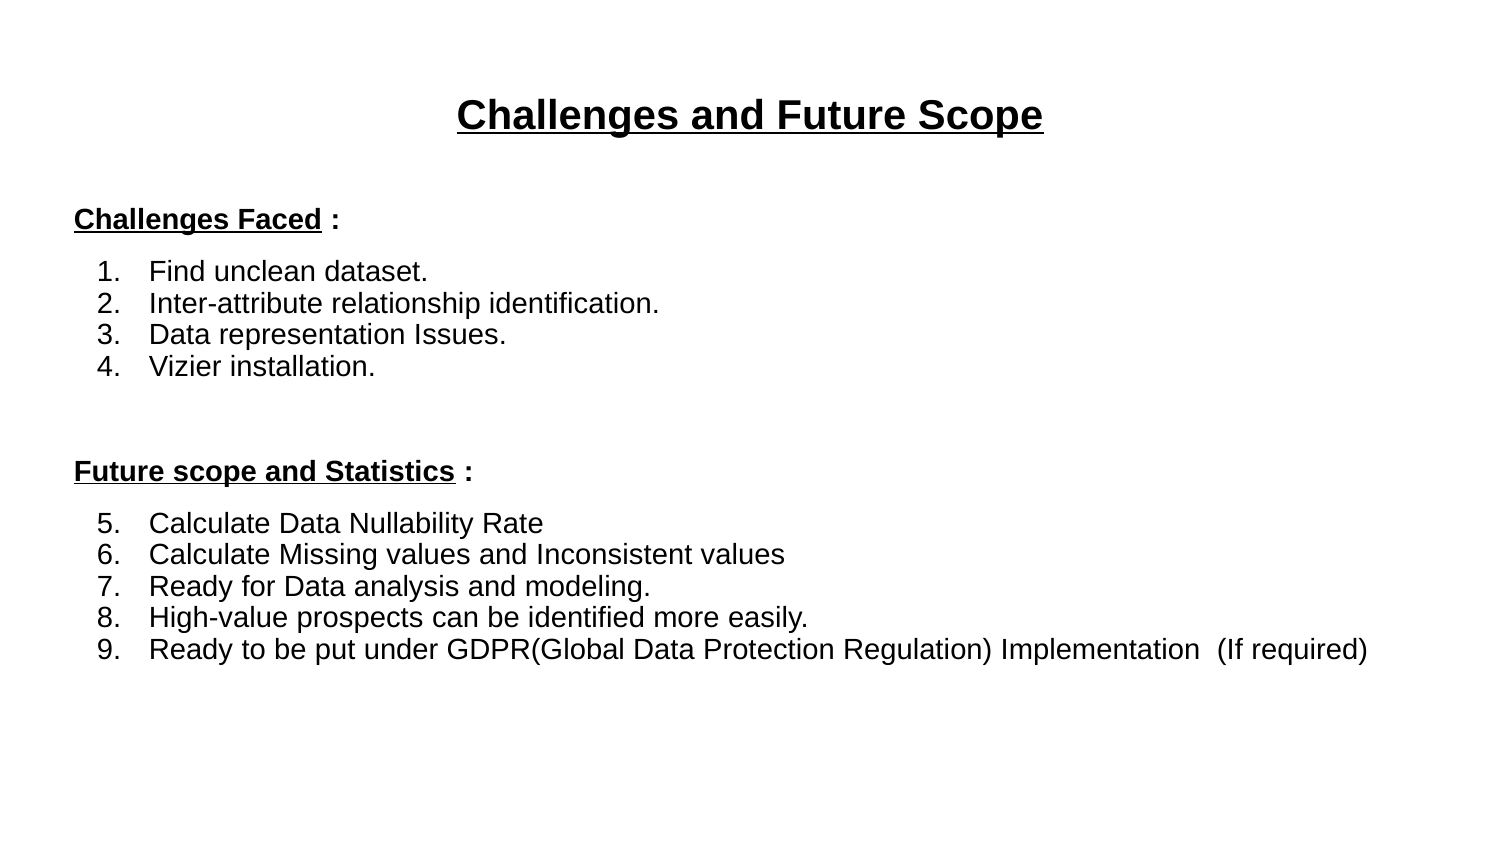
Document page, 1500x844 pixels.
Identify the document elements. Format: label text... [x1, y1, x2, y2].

title Challenges and Future Scope [51, 72, 1449, 167]
list Challenges Faced : Find unclean dataset. Inter-attribute relationship identification. Data representation Issues. Vizier installation. Future scope and Statistics : Calculate Data Nullability Rate Calculate Missing values and Inconsistent values Ready for Data analysis and modeling. High-value prospects can be identified more easily. Ready to be put under GDPR(Global Data Protection Regulation) Implementation (If required) [58, 189, 1457, 750]
